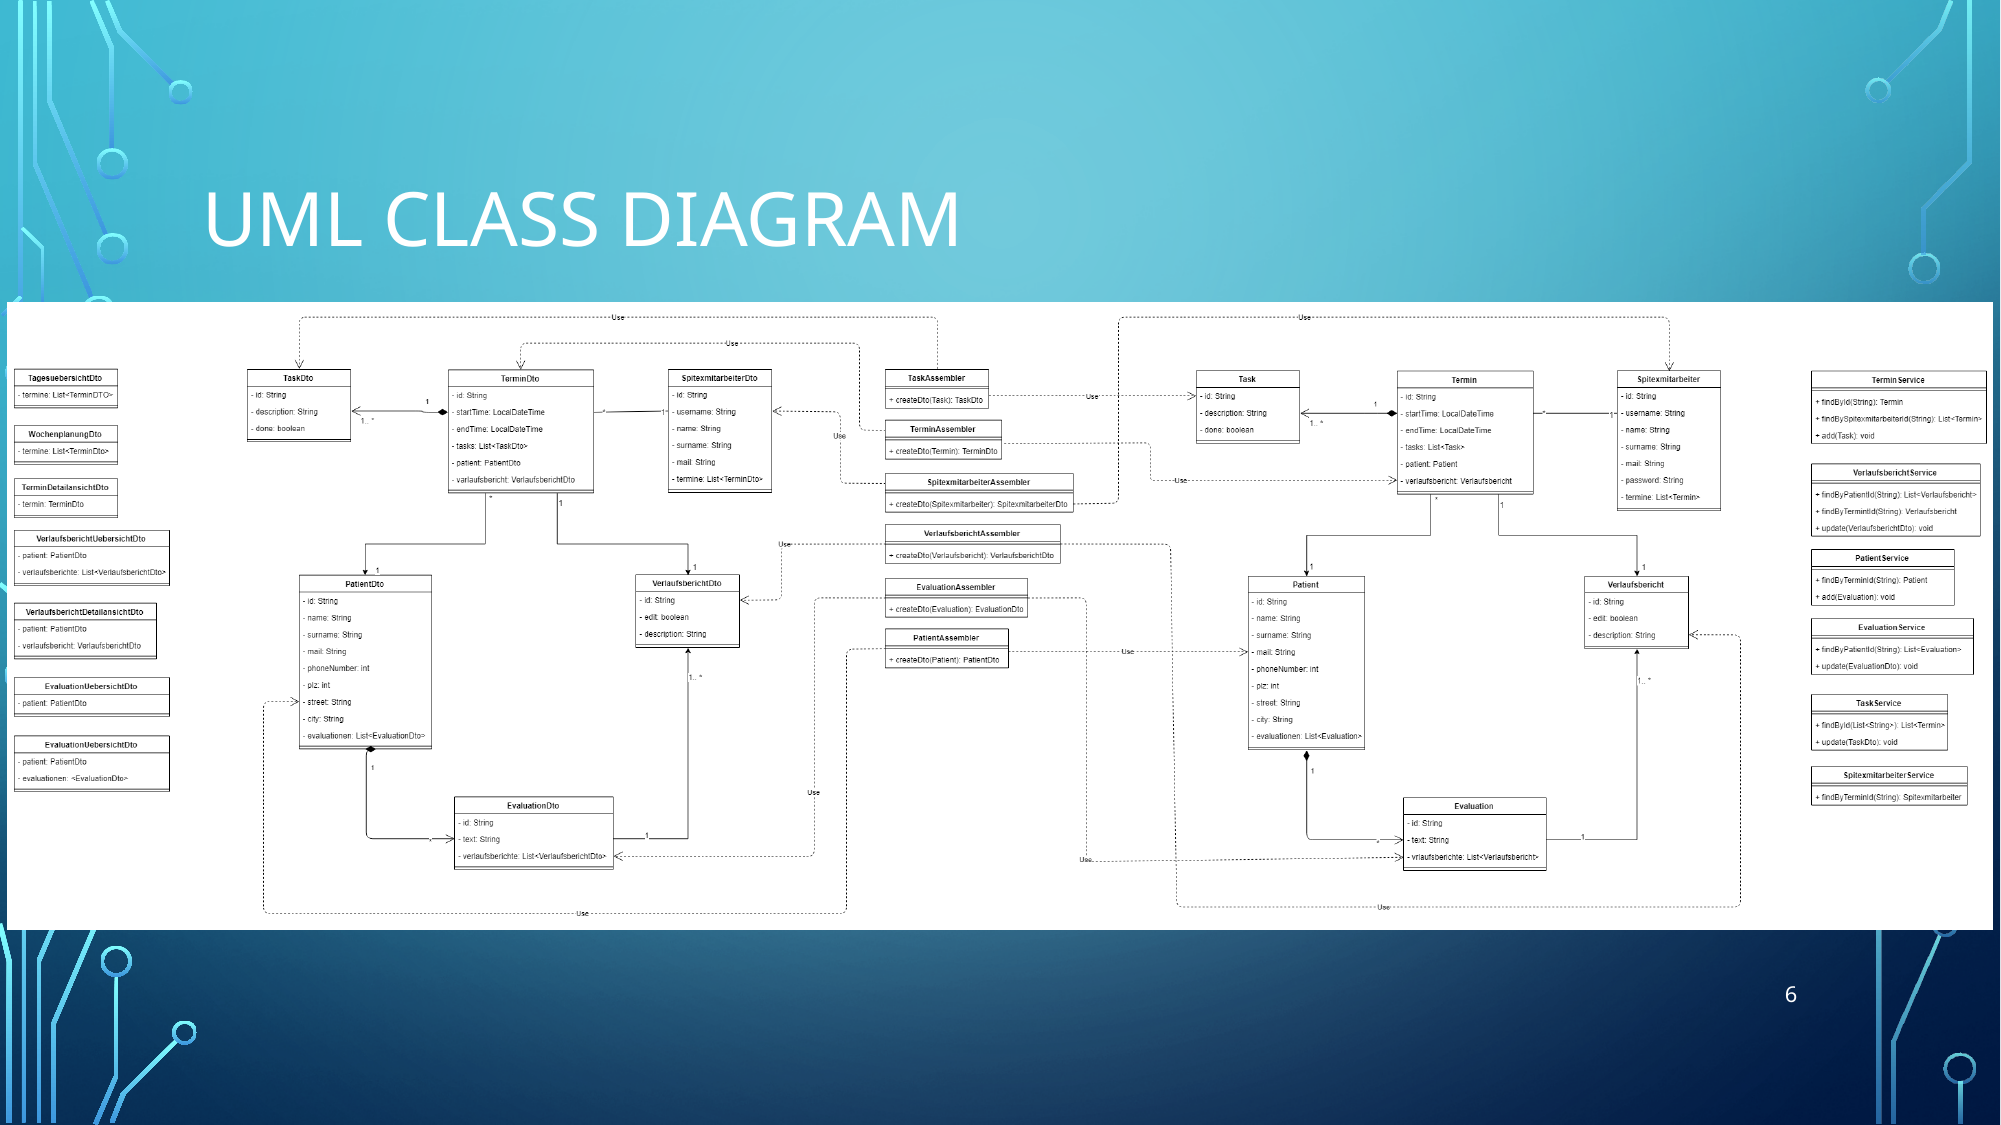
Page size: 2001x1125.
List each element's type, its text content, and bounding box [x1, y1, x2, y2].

title Uml class diagram [187, 101, 1813, 302]
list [7, 302, 1993, 931]
slide_number 6 [1685, 965, 1813, 1025]
